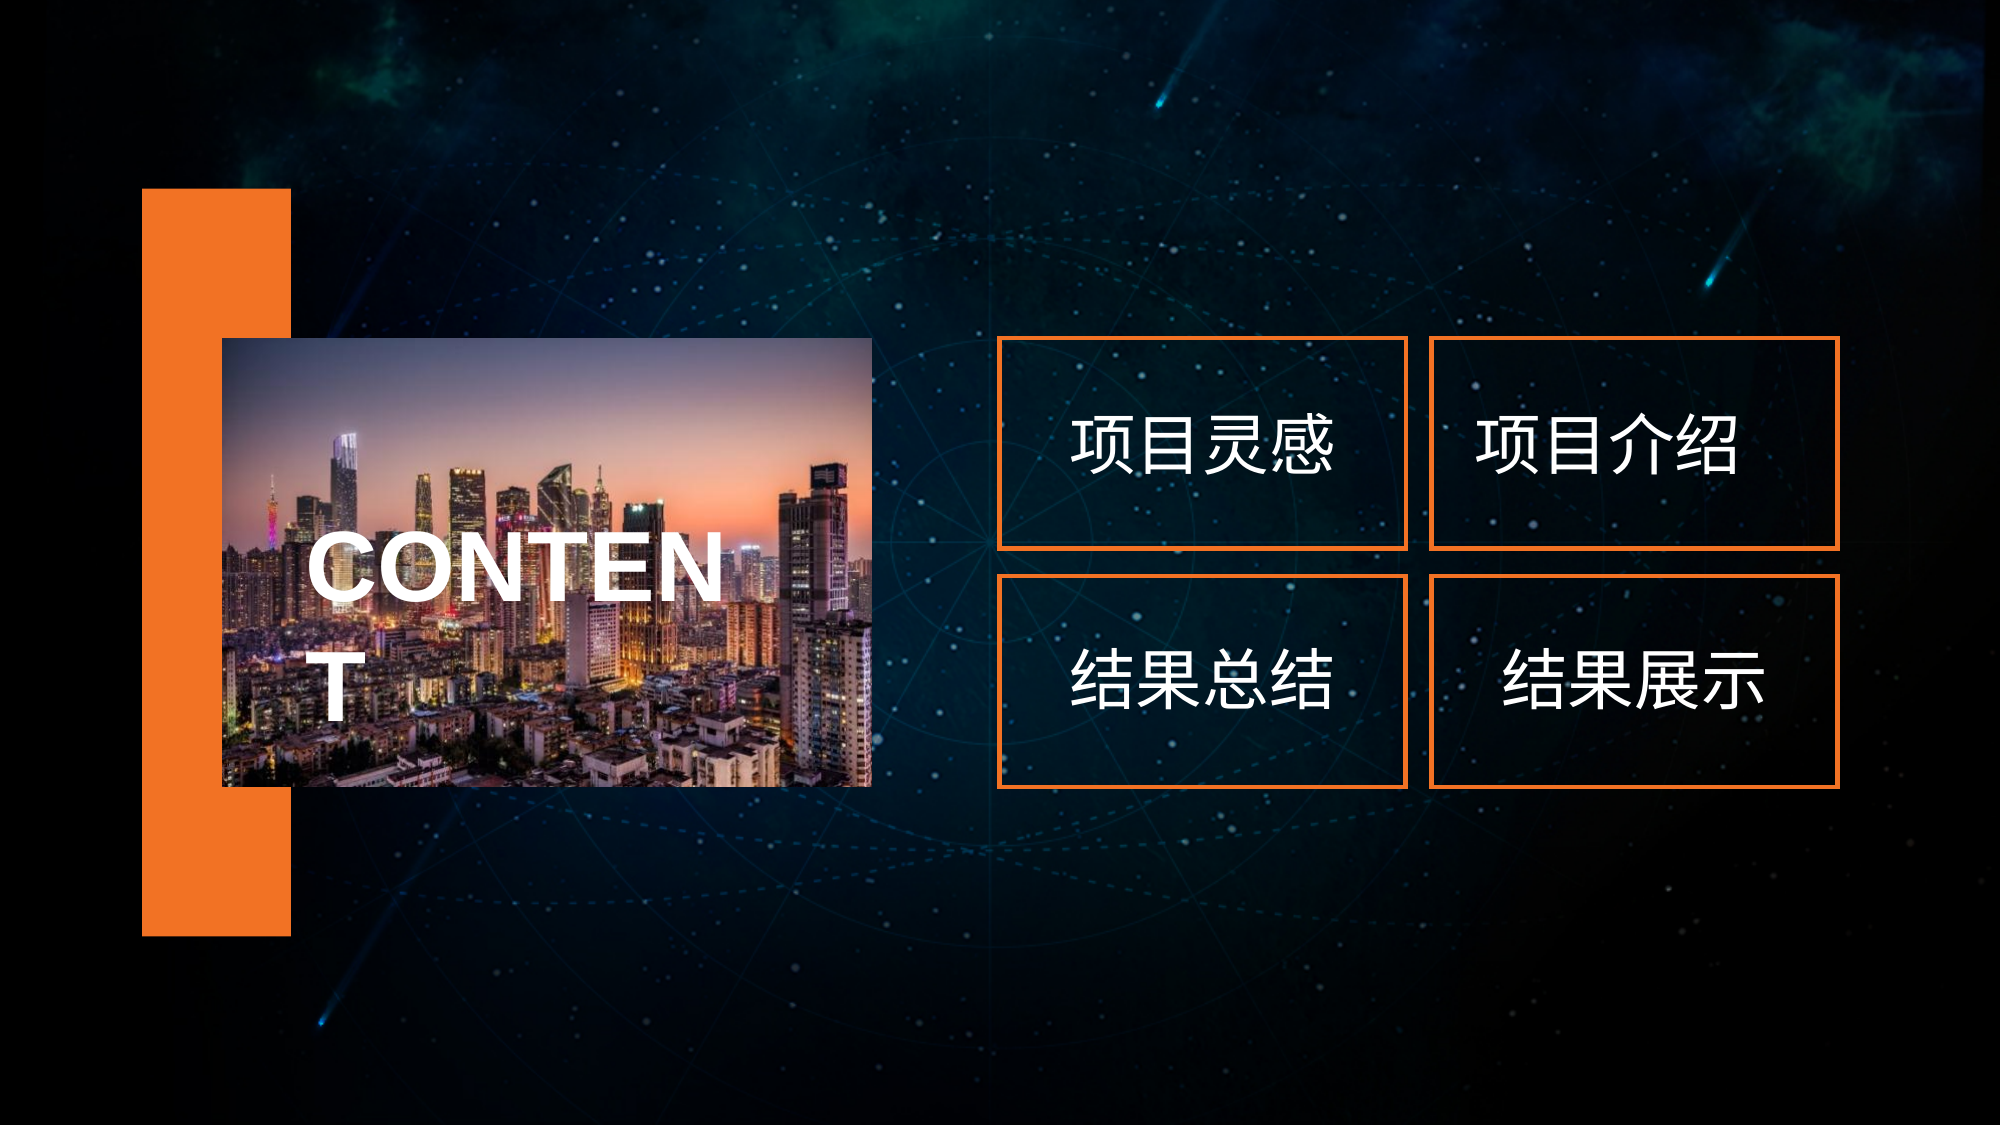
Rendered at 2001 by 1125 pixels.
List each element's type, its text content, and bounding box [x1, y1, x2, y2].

text_box [1431, 576, 1838, 787]
text_box 结果展示 [1459, 630, 1810, 726]
text_box 项目灵感 [1027, 395, 1378, 491]
picture [0, 0, 2000, 1125]
text_box [999, 576, 1406, 787]
text_box [142, 188, 291, 937]
text_box 结果总结 [1027, 630, 1378, 806]
text_box [1431, 337, 1838, 549]
text_box [999, 337, 1406, 549]
text_box 项目介绍 [1459, 395, 1810, 491]
